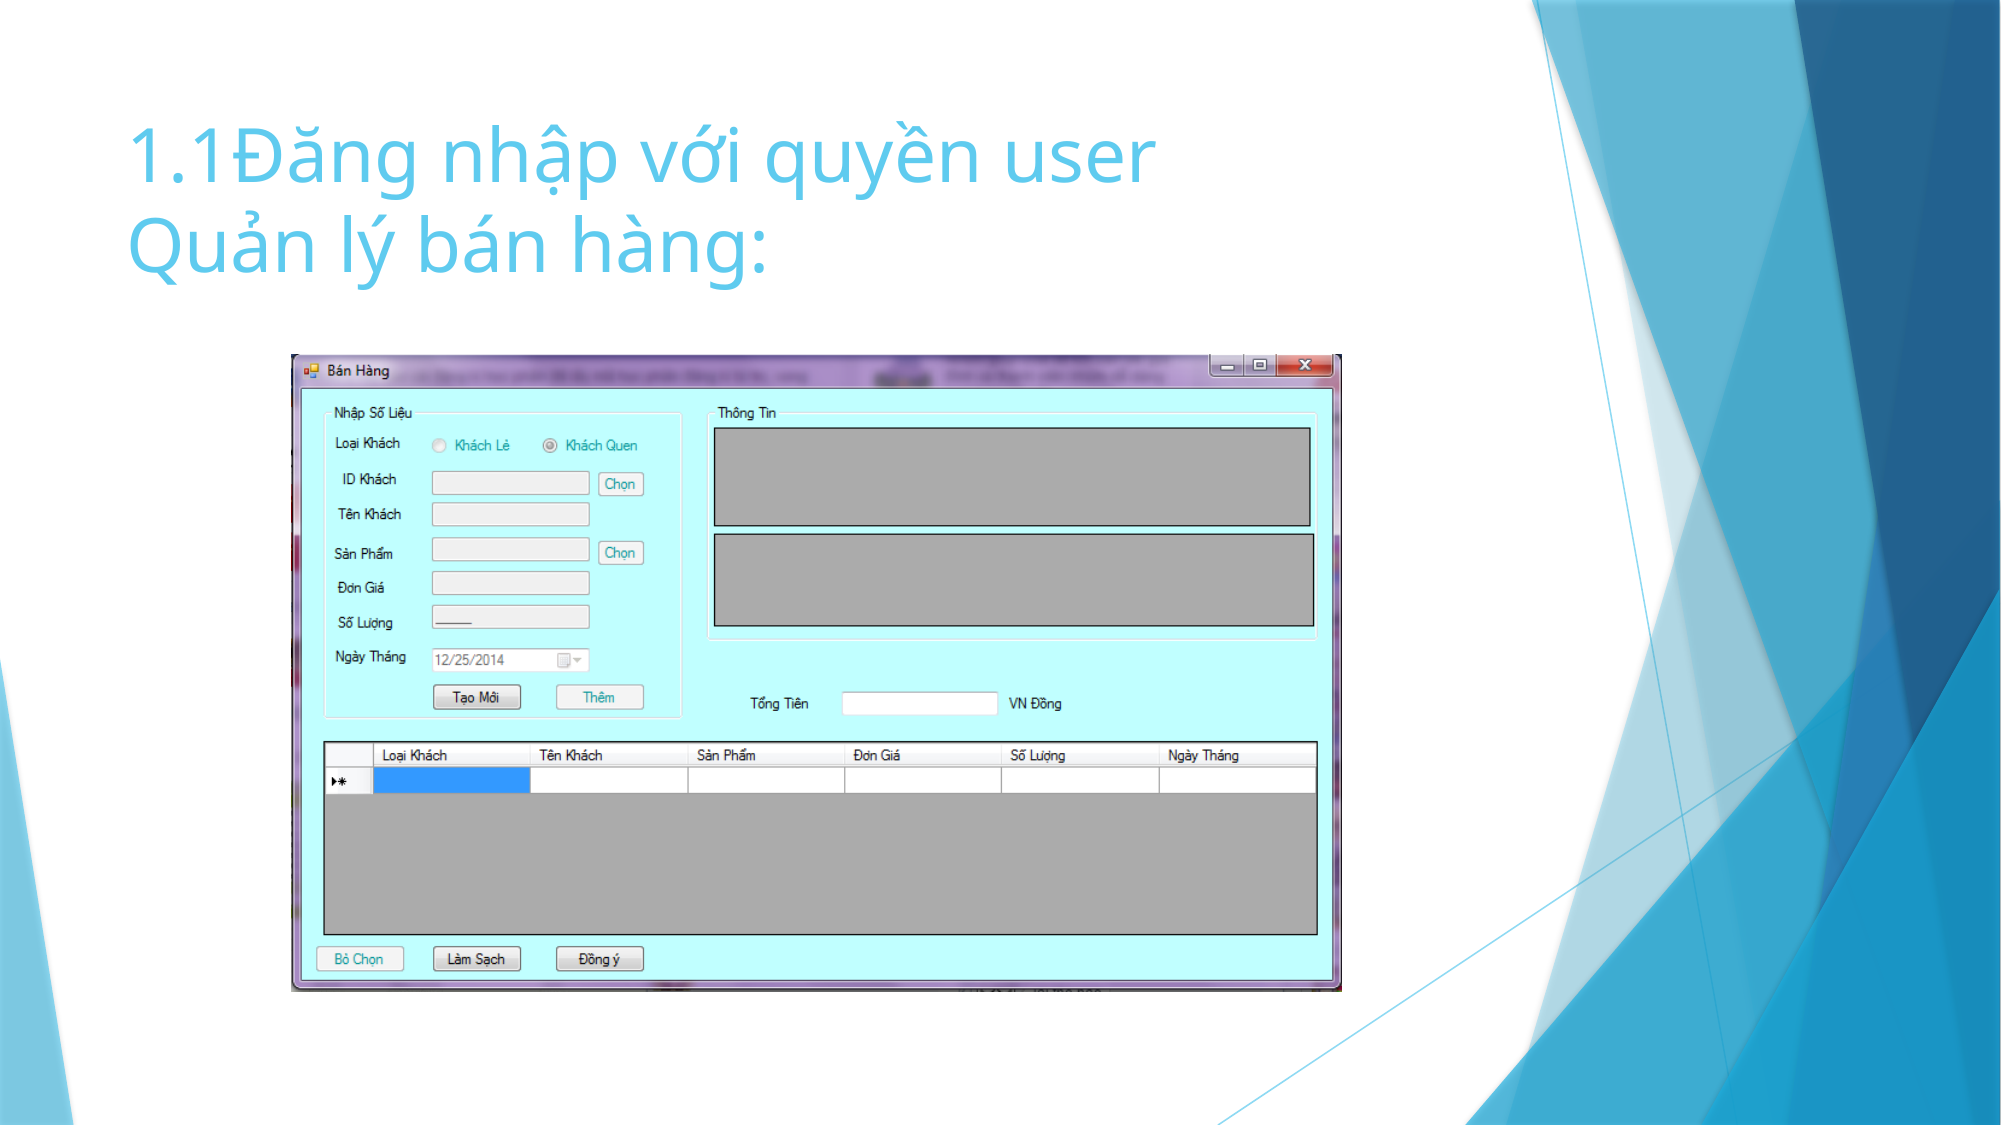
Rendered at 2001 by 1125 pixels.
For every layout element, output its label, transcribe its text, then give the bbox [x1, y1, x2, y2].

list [290, 353, 1342, 992]
title 1.1Đăng nhập với quyền user Quản lý bán hàng: [111, 99, 1522, 317]
